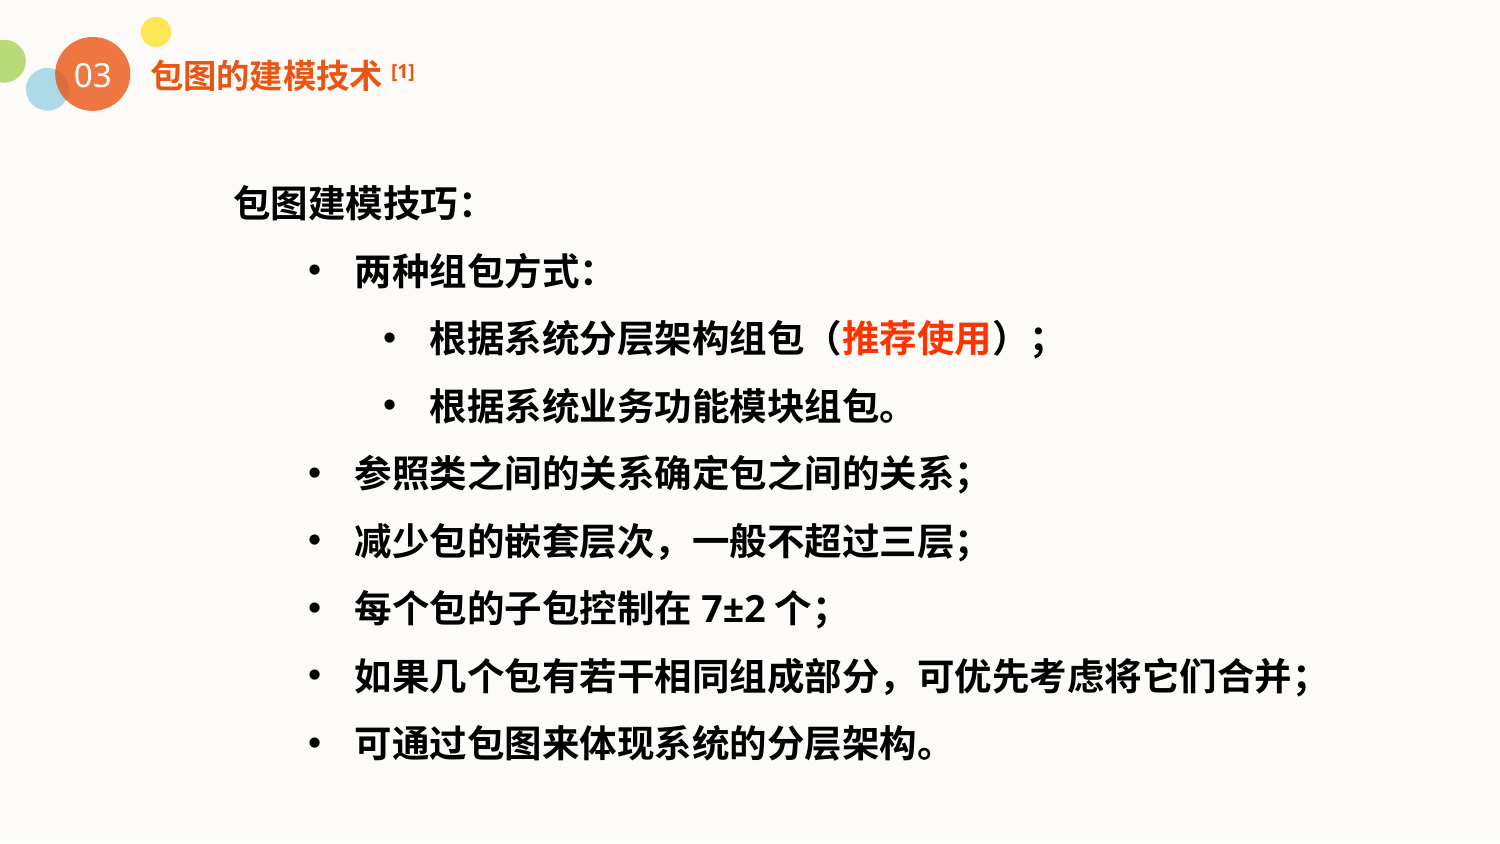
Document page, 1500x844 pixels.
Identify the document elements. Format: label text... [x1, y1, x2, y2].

text_box 包图建模技巧： 两种组包方式： 根据系统分层架构组包（推荐使用）； 根据系统业务功能模块组包。 参照类之间的关系确定包之间的关系； 减少包的嵌套层次，一般不超过三层； 每个包的子包控制在7±2个； 如果几个包有若干相同组成部分，可优先考虑将它们合并； 可通过包图来体现系统的分层架构。 [218, 150, 1500, 773]
text_box [55, 36, 131, 111]
text_box 包图的建模技术[1] [150, 55, 455, 96]
text_box [25, 67, 66, 111]
text_box 03 [65, 53, 121, 94]
text_box [0, 39, 26, 83]
text_box [140, 17, 172, 48]
